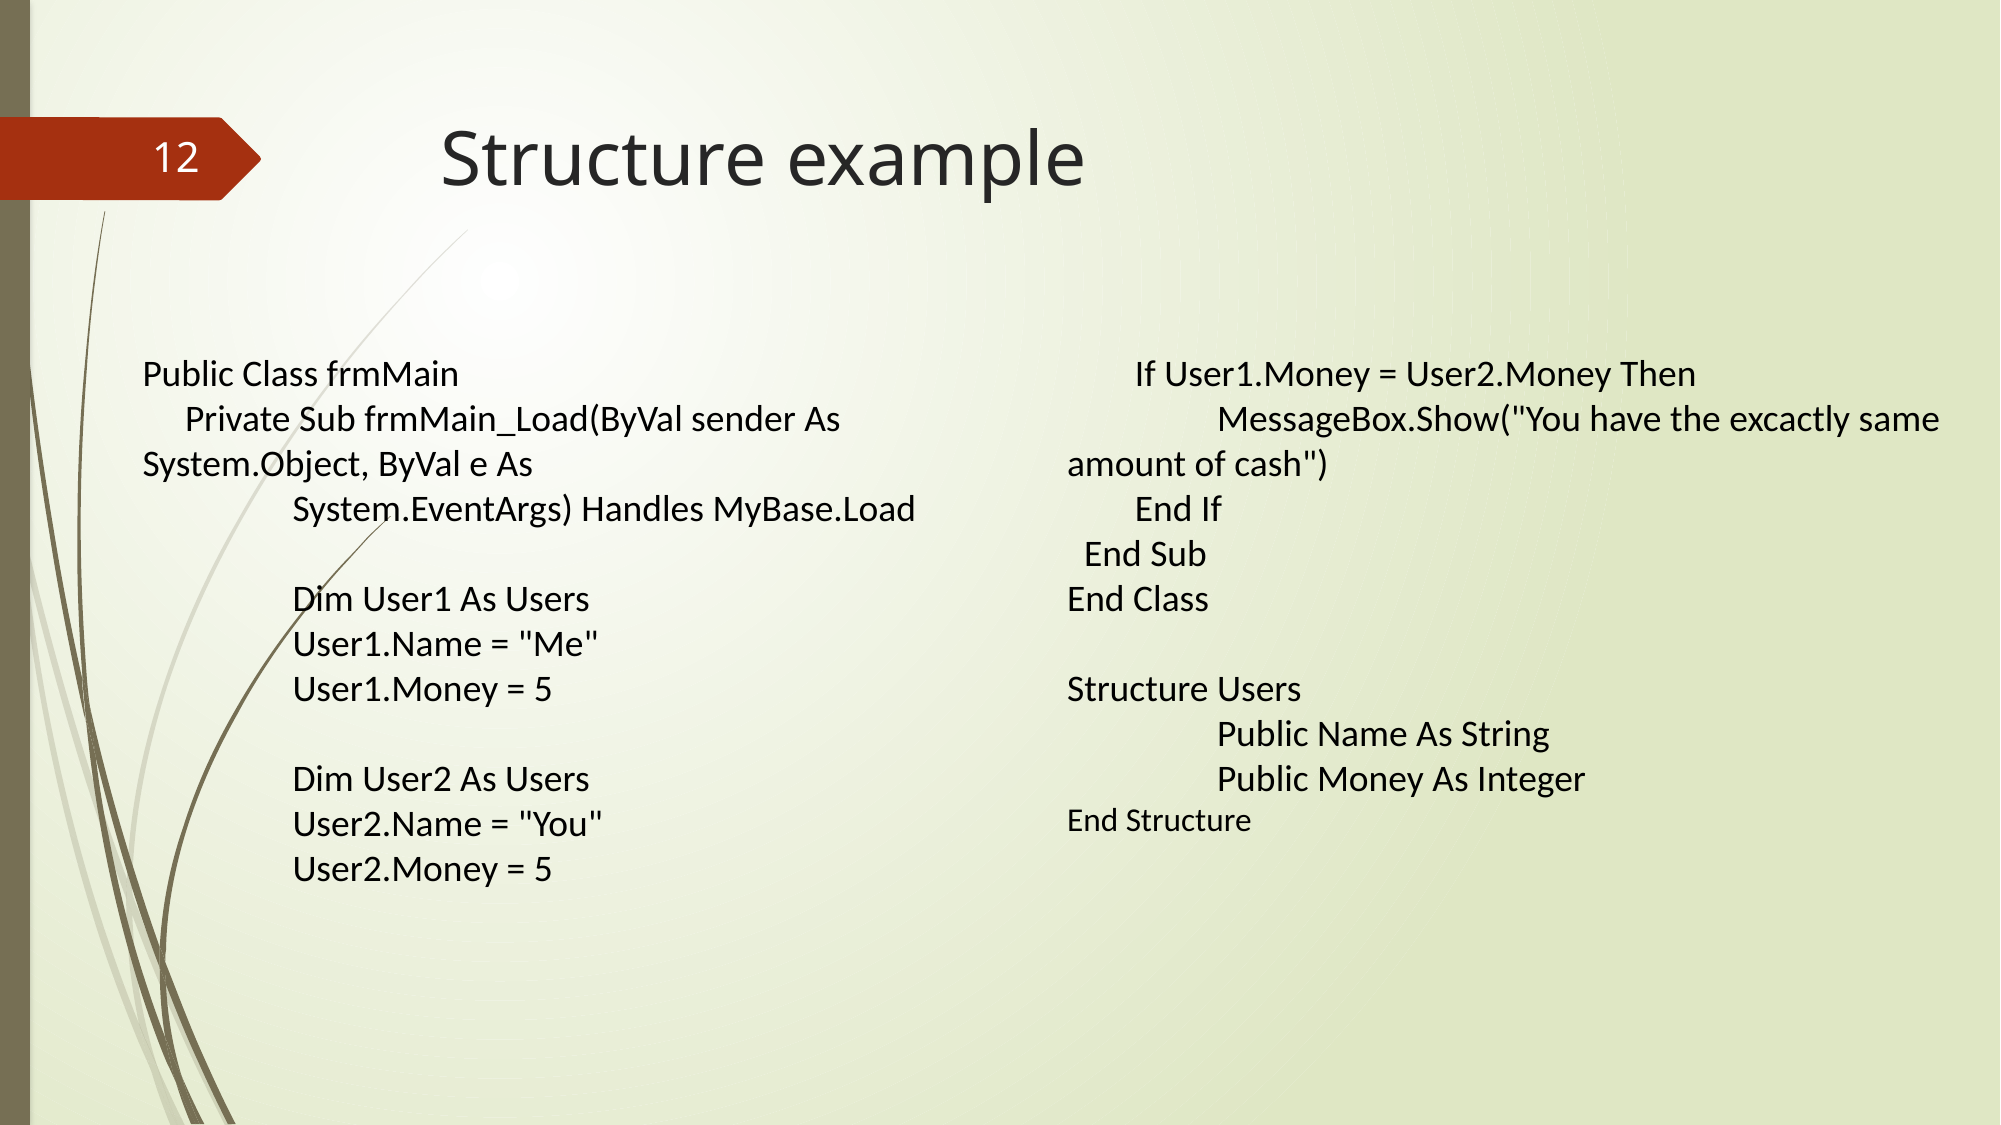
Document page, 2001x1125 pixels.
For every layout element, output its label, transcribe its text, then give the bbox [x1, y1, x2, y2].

slide_number 12 [87, 129, 216, 190]
title Structure example [425, 102, 1888, 313]
text_box If User1.Money = User2.Money Then MessageBox.Show("You have the excactly same amount of cash") End If End Sub End Class Structure Users Public Name As String Public Money As Integer End Structure [1052, 341, 2000, 846]
text_box Public Class frmMain Private Sub frmMain_Load(ByVal sender As System.Object, ByVal e As System.EventArgs) Handles MyBase.Load Dim User1 As Users User1.Name = "Me" User1.Money = 5 Dim User2 As Users User2.Name = "You" User2.Money = 5 [127, 341, 1053, 896]
